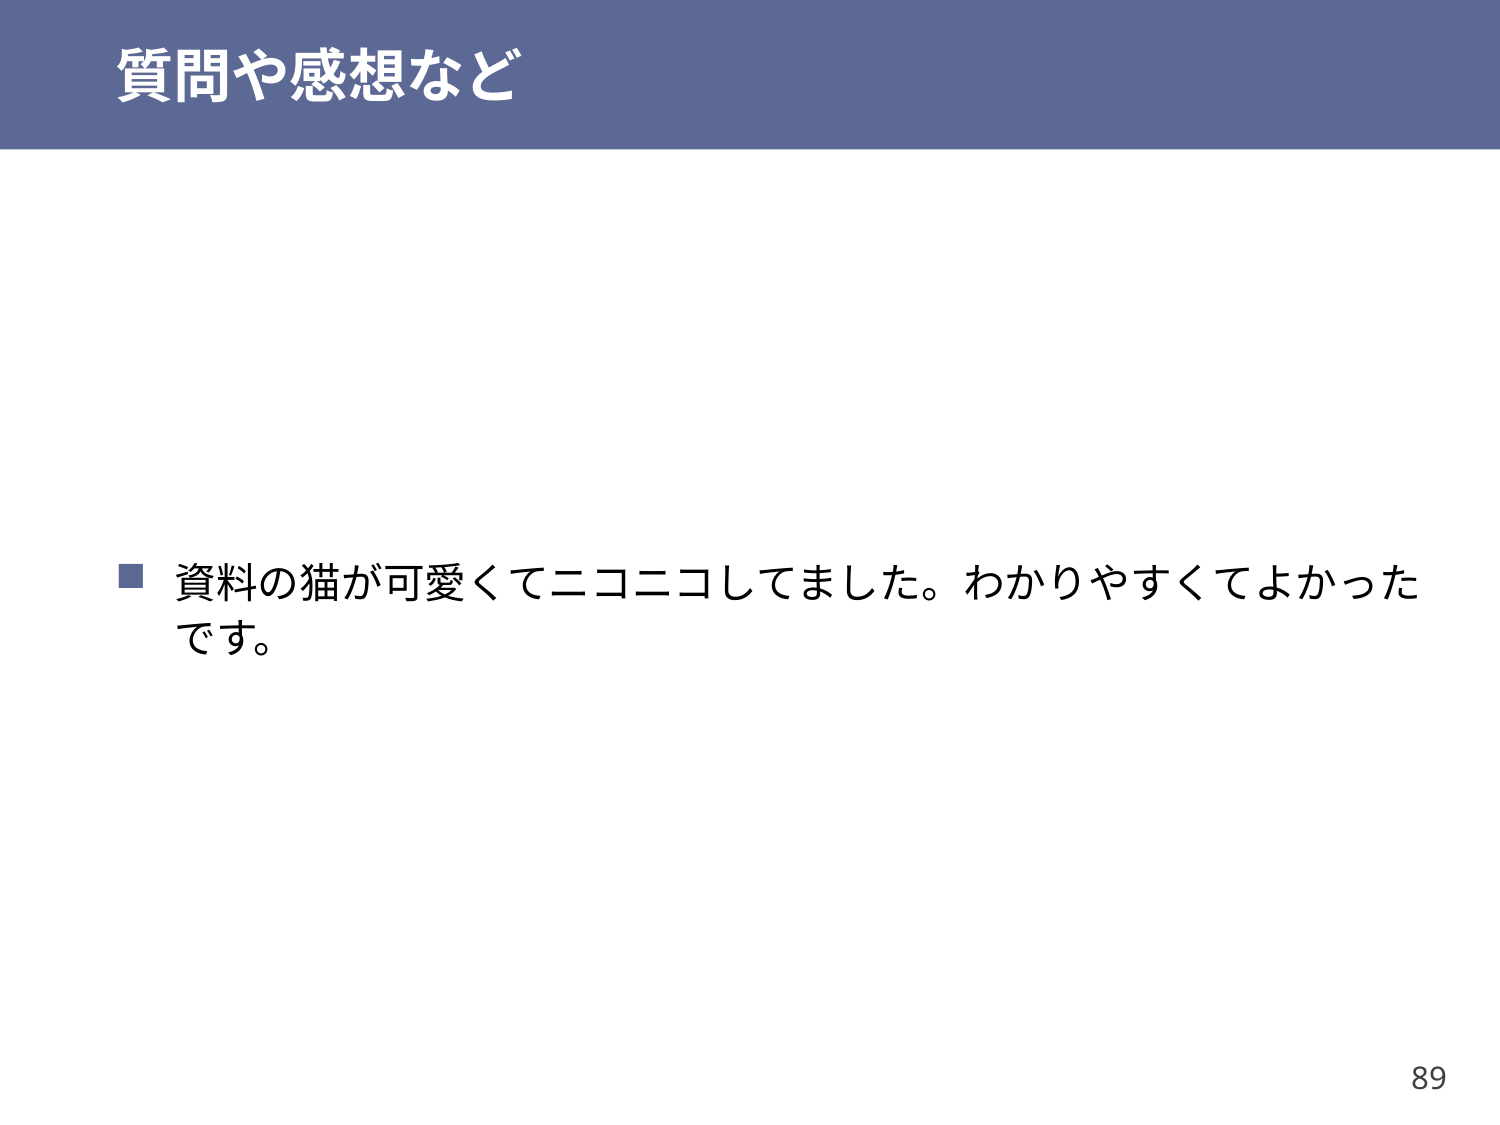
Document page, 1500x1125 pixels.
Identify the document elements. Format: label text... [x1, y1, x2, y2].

list 資料の猫が可愛くてニコニコしてました。わかりやすくてよかったです。 [100, 178, 1459, 1036]
title 質問や感想など [100, 0, 1500, 150]
